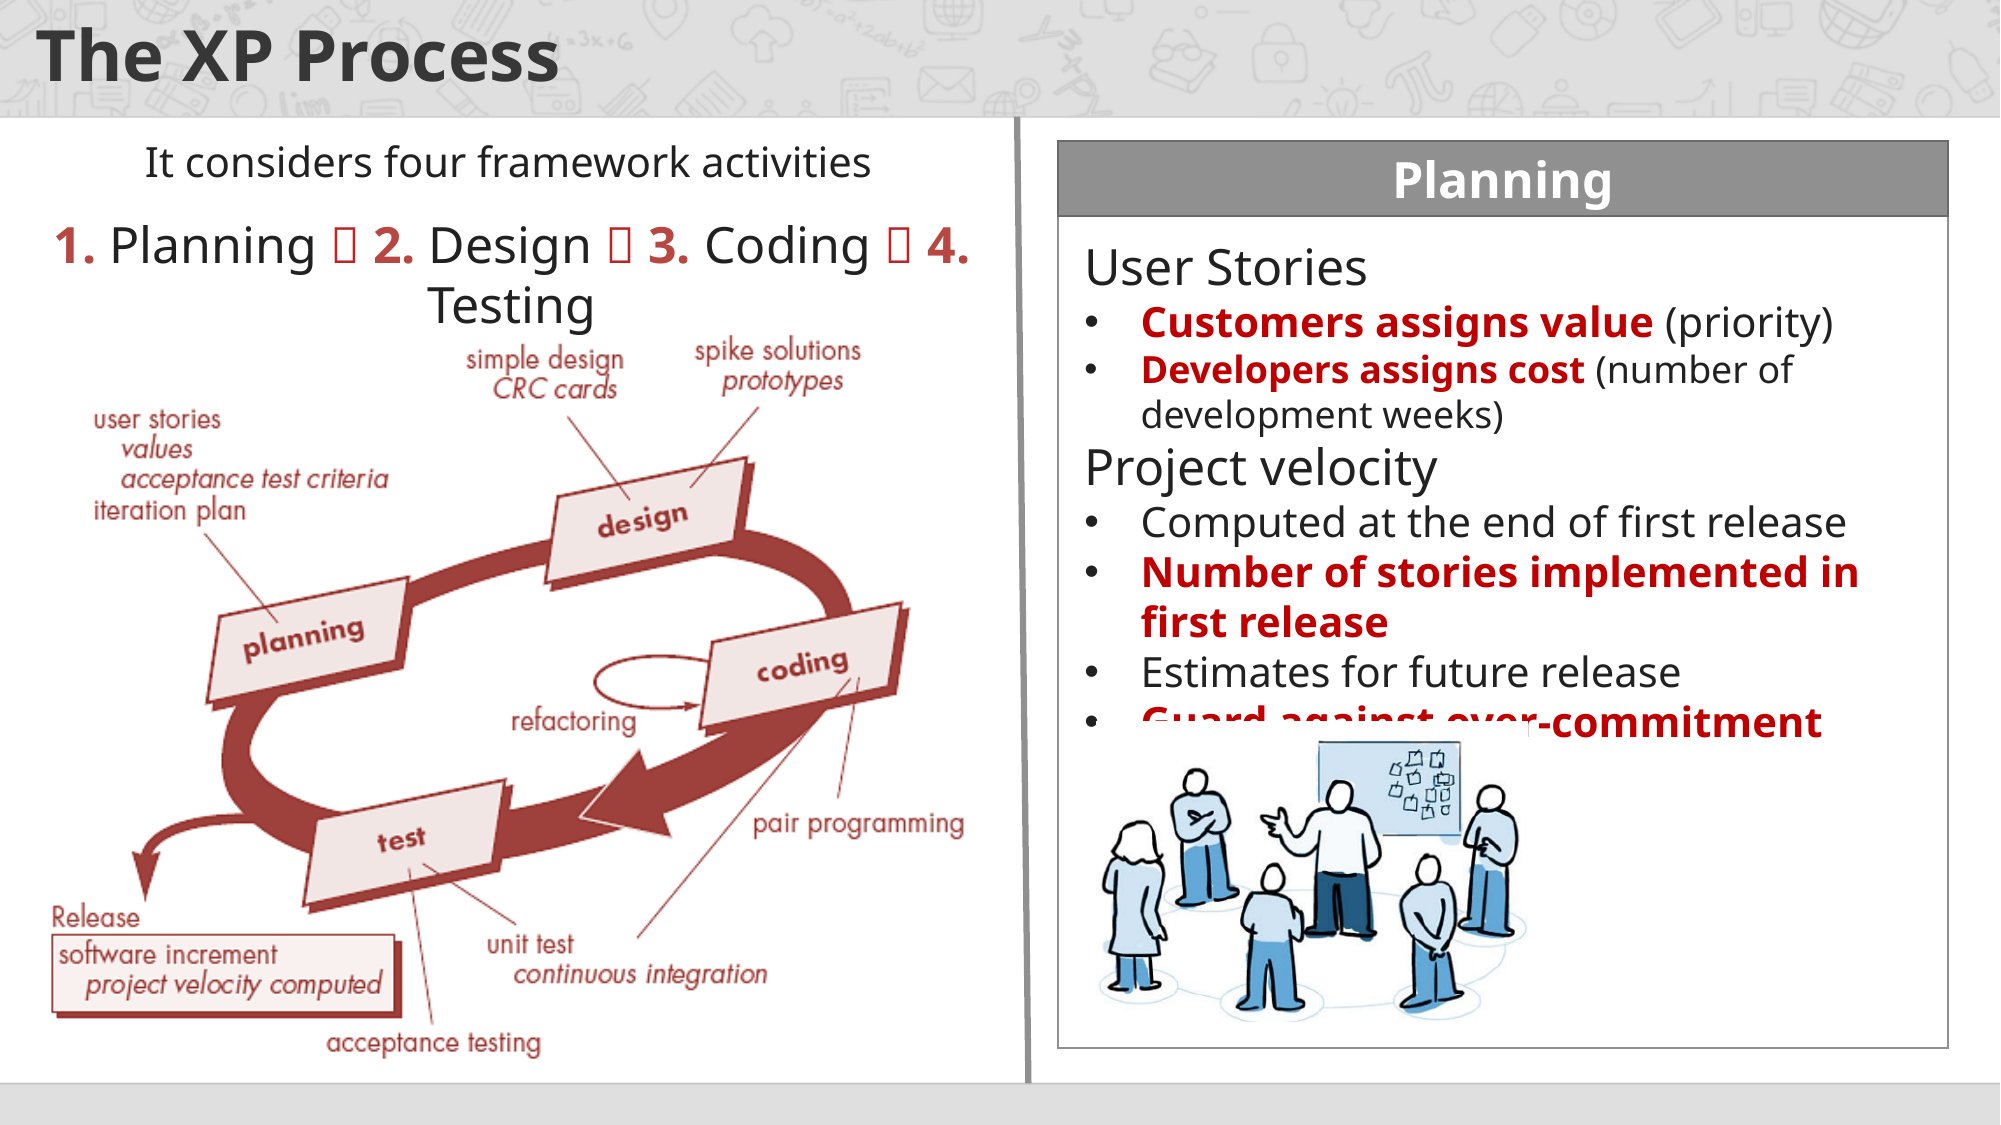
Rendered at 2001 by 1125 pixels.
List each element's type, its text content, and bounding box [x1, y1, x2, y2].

text_box It considers four framework activities [0, 128, 1014, 194]
title The XP Process [0, 0, 2000, 117]
text_box 1. Planning  2. Design  3. Coding  4. Testing [0, 205, 1016, 341]
picture [43, 325, 976, 1066]
text_box [1057, 217, 1949, 1049]
picture [1095, 721, 1528, 1022]
text_box Planning [1057, 140, 1949, 217]
text_box User Stories Customers assigns value (priority) Developers assigns cost (number of development weeks) Project velocity Computed at the end of first release Number of stories implemented in first release Estimates for future release Guard against over-commitment [1069, 228, 1948, 754]
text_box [1017, 116, 1029, 1084]
